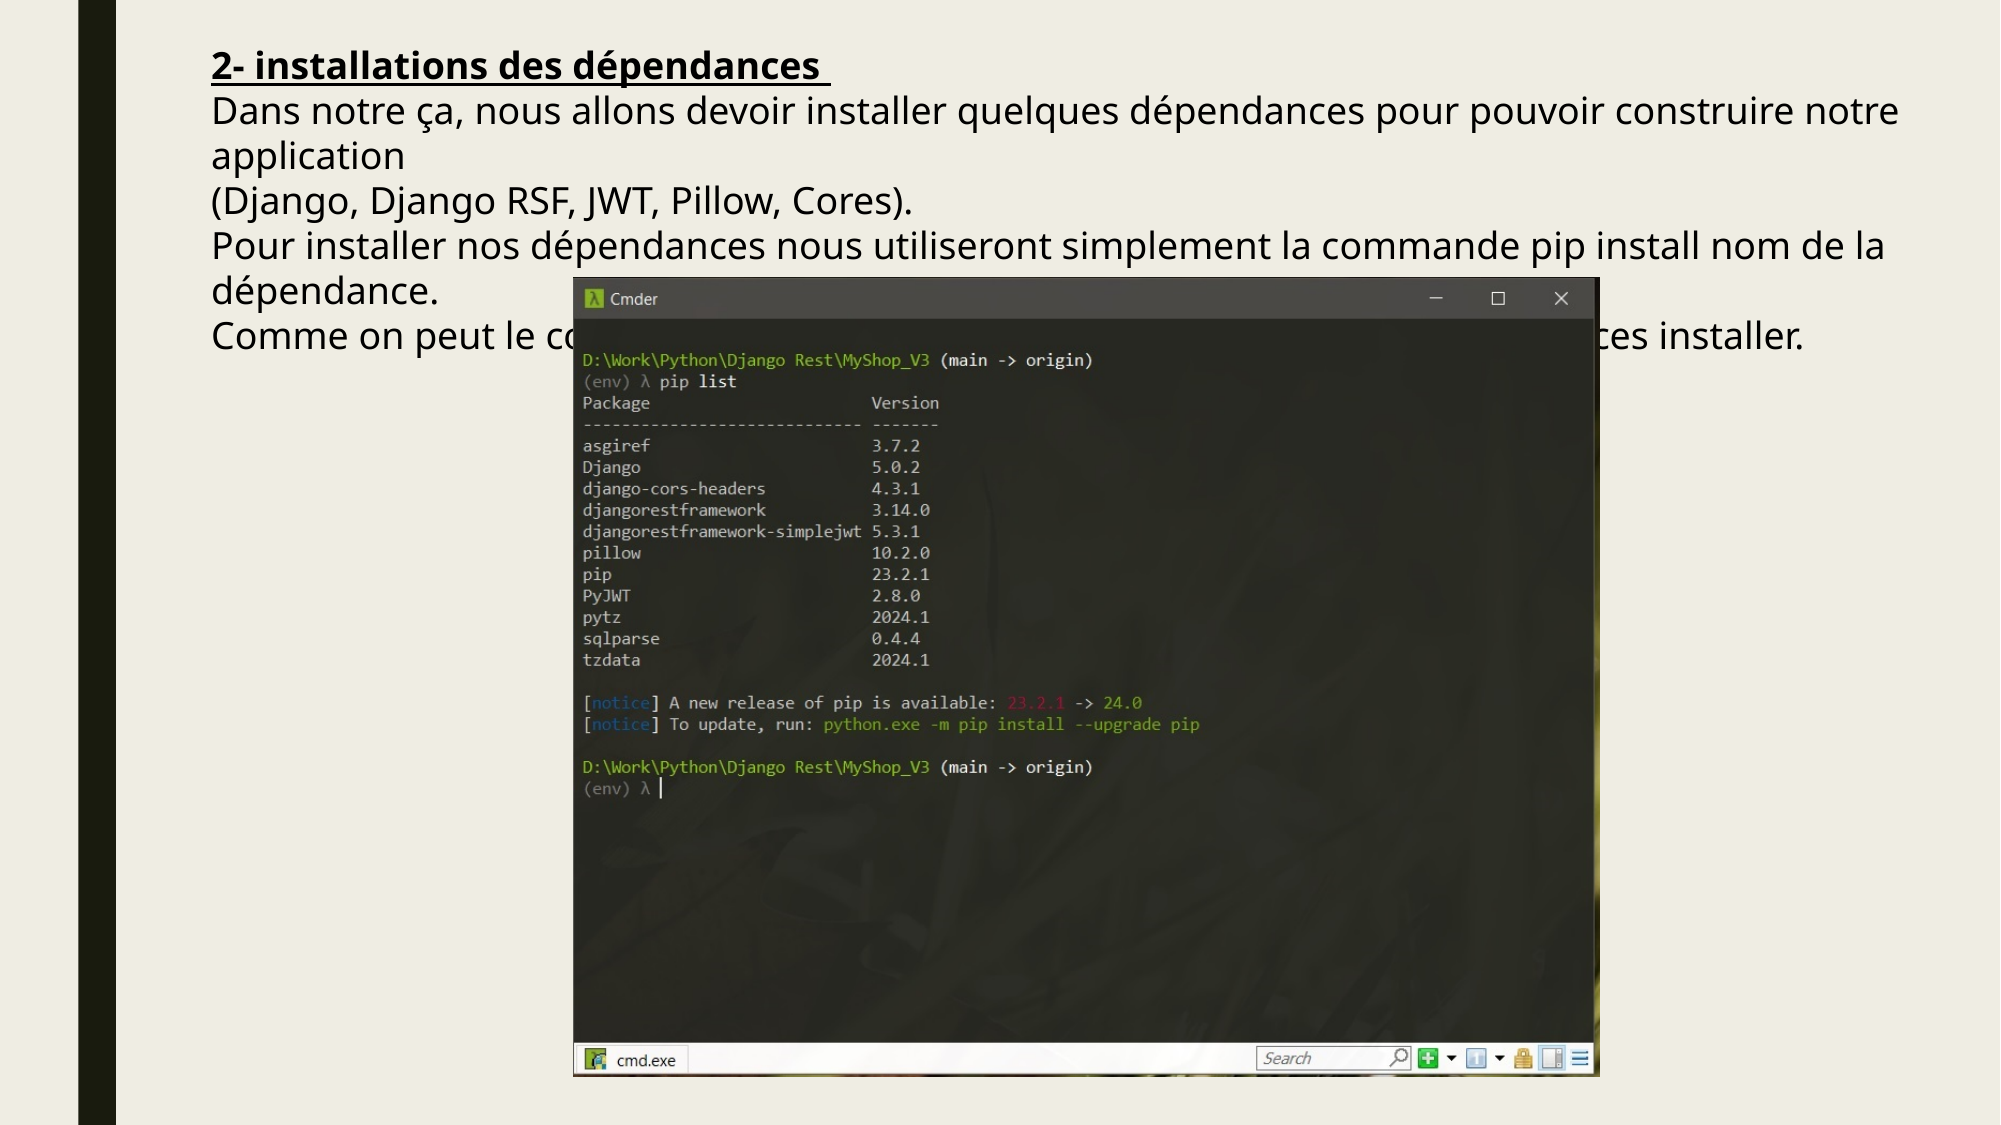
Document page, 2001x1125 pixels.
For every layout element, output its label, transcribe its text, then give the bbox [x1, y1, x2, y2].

text_box 2- installations des dépendances Dans notre ça, nous allons devoir installer quelques dépendances pour pouvoir construire notre application (Django, Django RSF, JWT, Pillow, Cores). Pour installer nos dépendances nous utiliseront simplement la commande pip install nom de la dépendance. Comme on peut le constater sur l’image, nous avons l’ensemble des dépendances installer. [196, 34, 1952, 365]
picture [573, 277, 1600, 1077]
